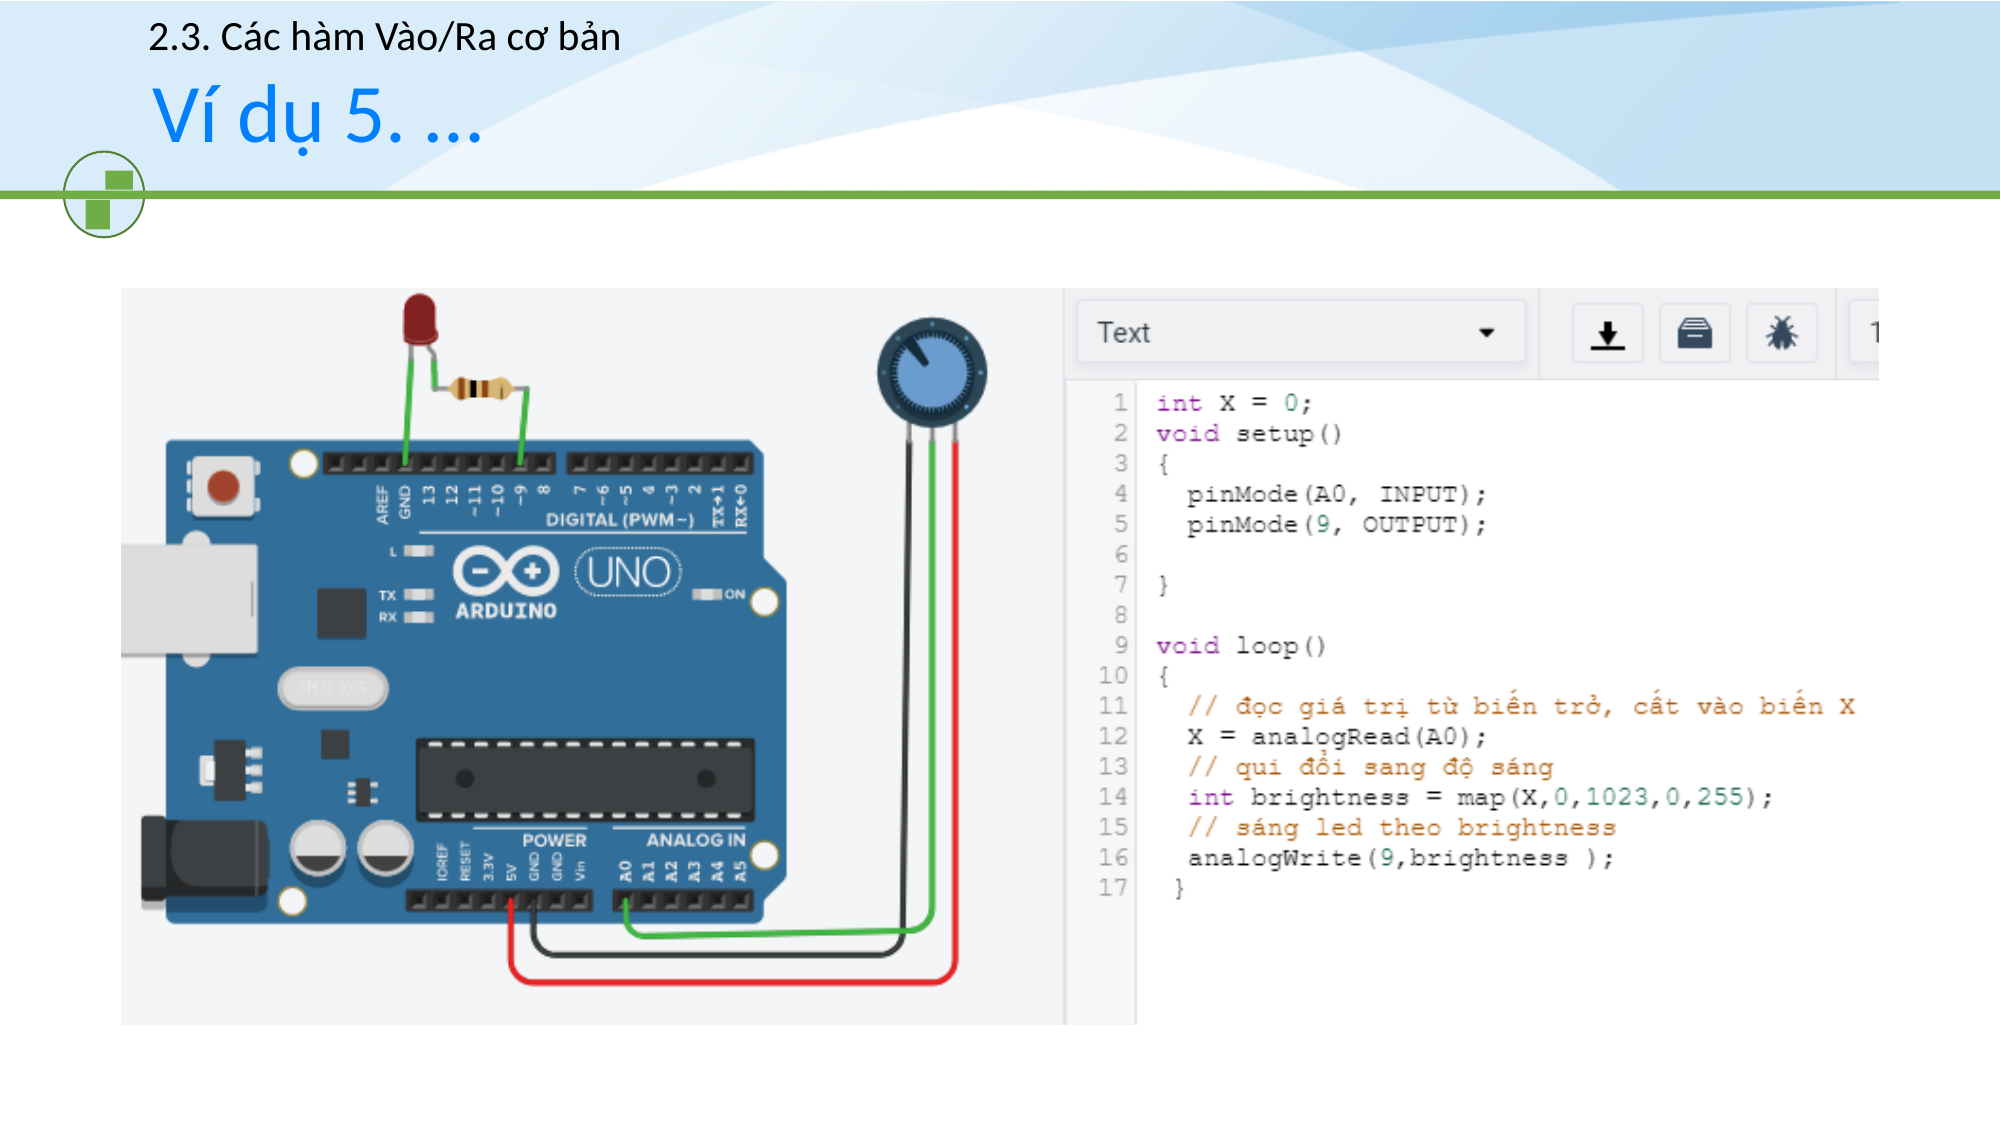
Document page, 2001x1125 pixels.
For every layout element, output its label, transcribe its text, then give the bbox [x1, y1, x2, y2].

picture [140, 1, 2000, 190]
picture [121, 288, 1879, 1025]
text_box 2.3. Các hàm Vào/Ra cơ bản [133, 0, 1133, 66]
picture [0, 1, 137, 190]
title Ví dụ 5. … [137, 59, 1863, 171]
